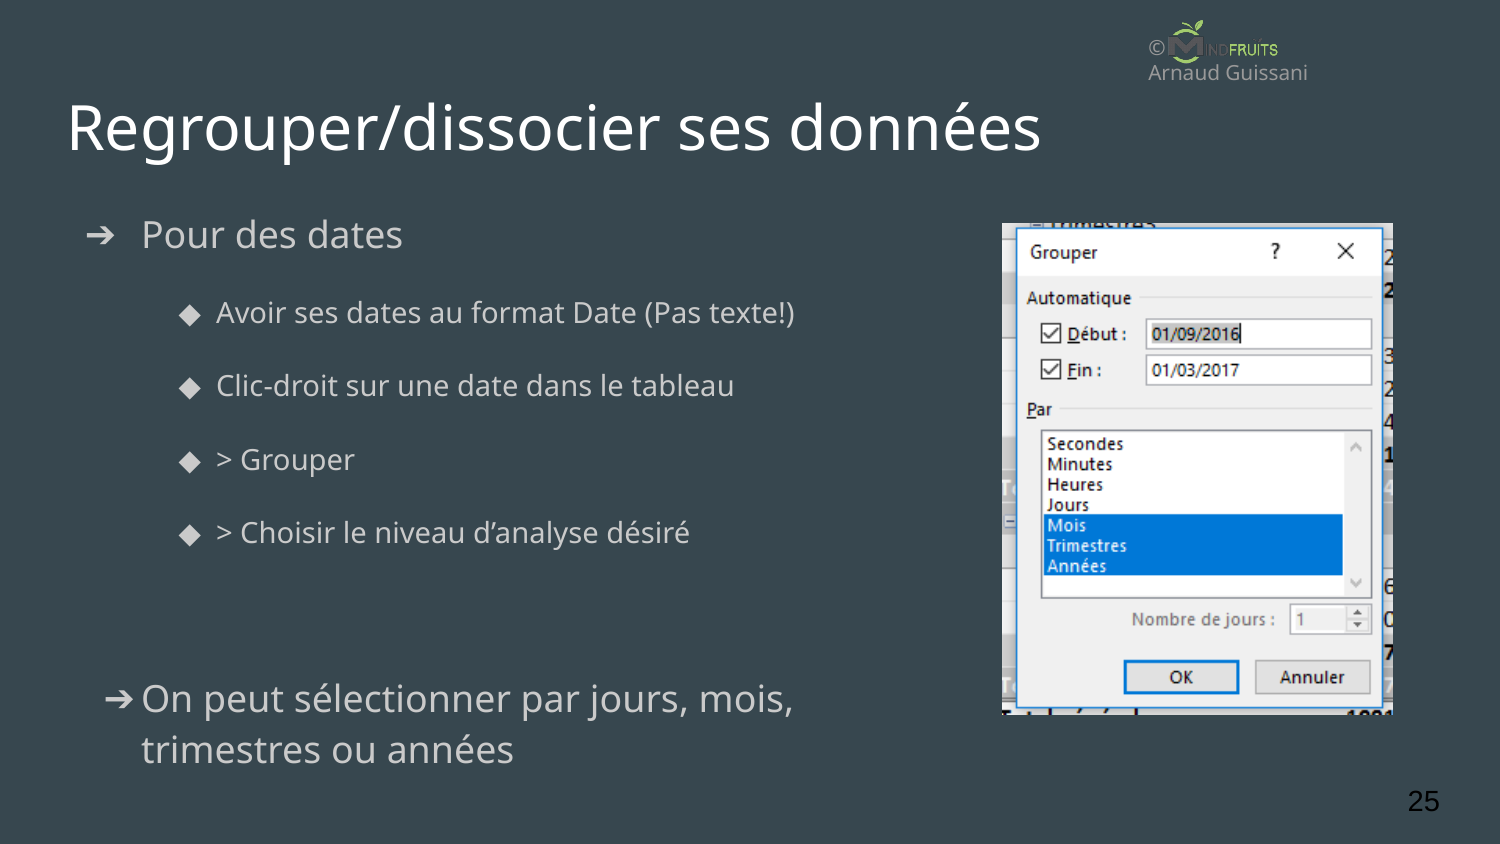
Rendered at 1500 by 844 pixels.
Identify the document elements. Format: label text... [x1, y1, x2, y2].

title Regrouper/dissocier ses données [51, 72, 1449, 167]
slide_number ‹#› [1392, 767, 1483, 833]
picture [1168, 19, 1279, 64]
picture [1001, 223, 1393, 715]
list Pour des dates Avoir ses dates au format Date (Pas texte!) Clic-droit sur une date dans le tableau > Grouper > Choisir le niveau d’analyse désiré On peut sélectionner par jours, mois, trimestres ou années [51, 189, 978, 750]
